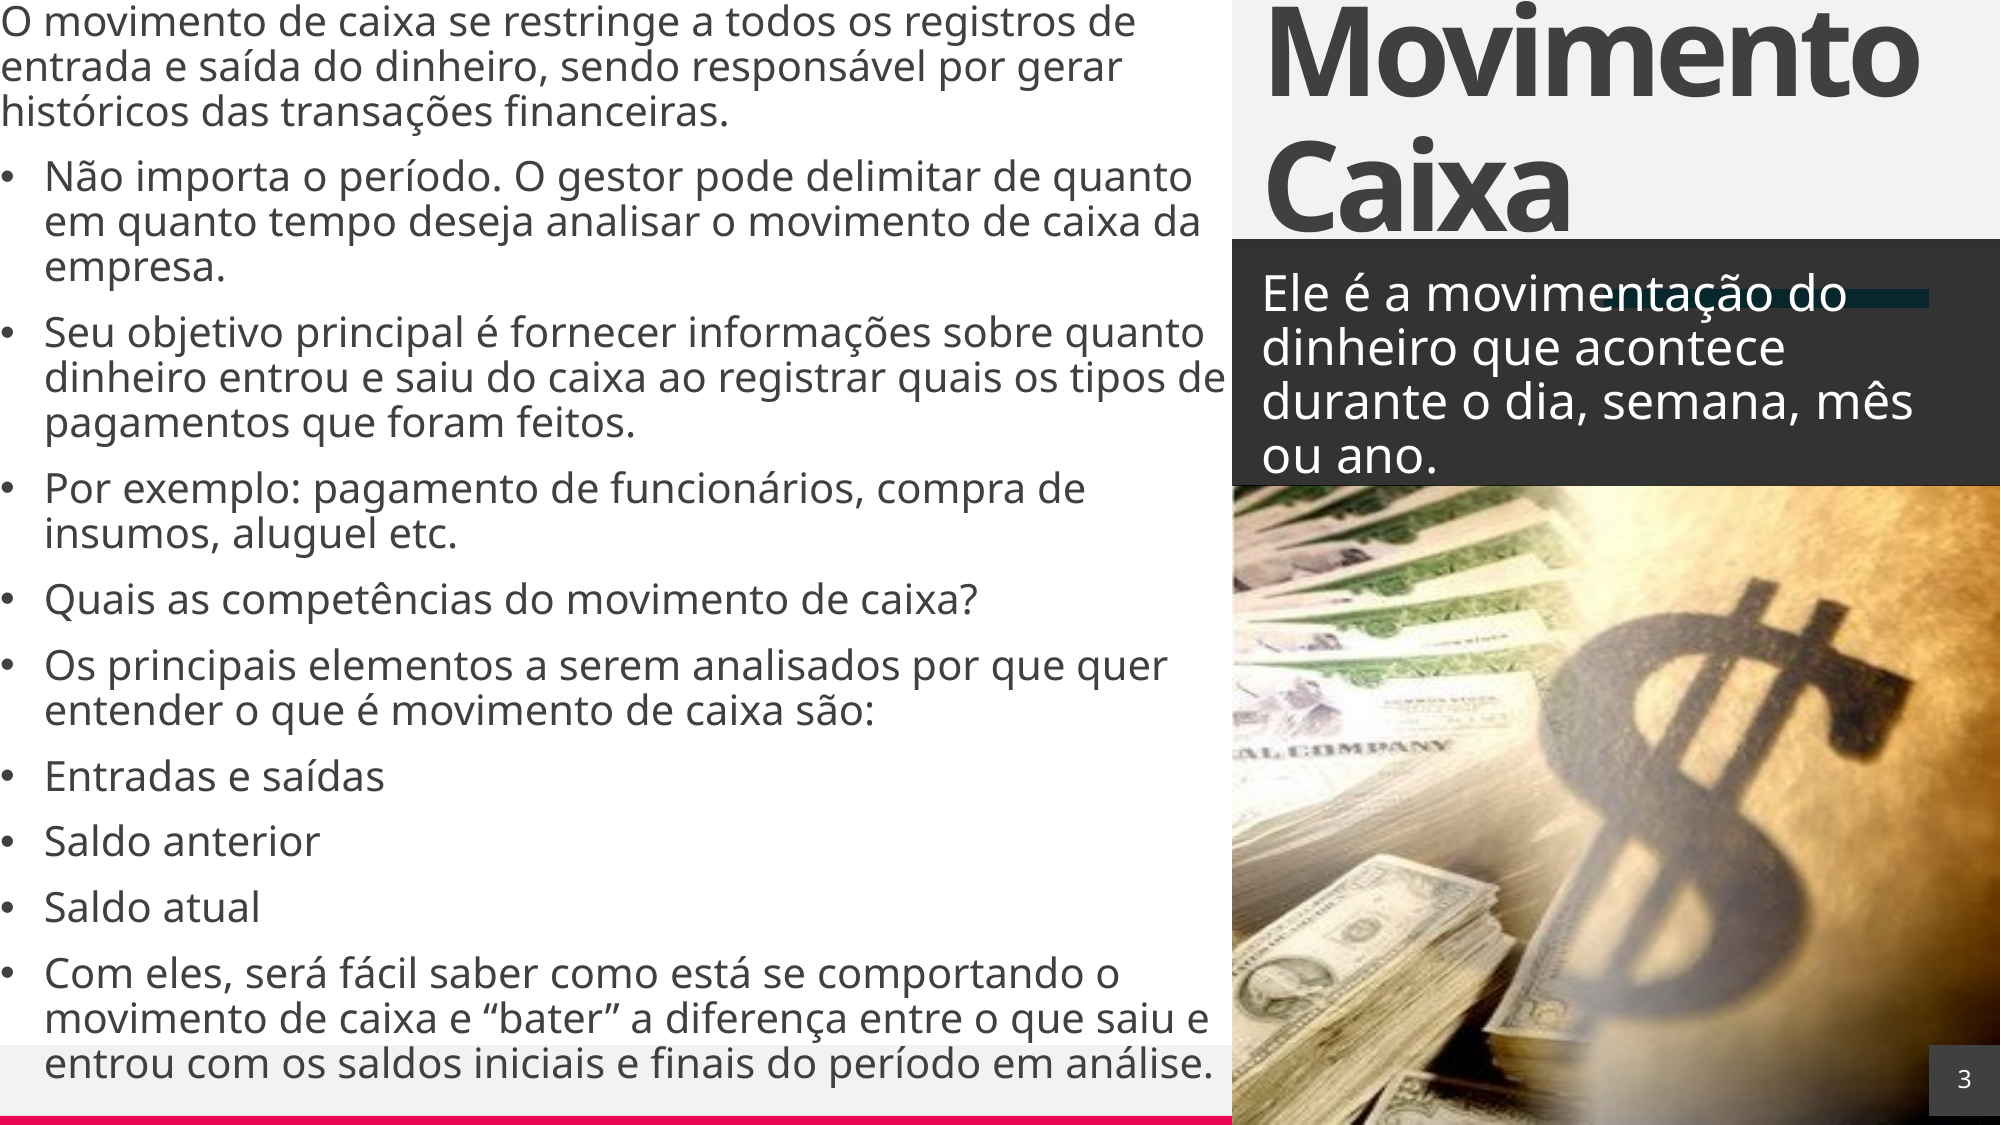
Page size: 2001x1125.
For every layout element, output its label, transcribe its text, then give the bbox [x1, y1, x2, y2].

title Movimento Caixa [1233, 0, 2000, 239]
picture [1232, 485, 2000, 1125]
list O movimento de caixa se restringe a todos os registros de entrada e saída do dinheiro, sendo responsável por gerar históricos das transações financeiras. Não importa o período. O gestor pode delimitar de quanto em quanto tempo deseja analisar o movimento de caixa da empresa. Seu objetivo principal é fornecer informações sobre quanto dinheiro entrou e saiu do caixa ao registrar quais os tipos de pagamentos que foram feitos. Por exemplo: pagamento de funcionários, compra de insumos, aluguel etc. Quais as competências do movimento de caixa? Os principais elementos a serem analisados por que quer entender o que é movimento de caixa são: Entradas e saídas Saldo anterior Saldo atual Com eles, será fácil saber como está se comportando o movimento de caixa e “bater” a diferença entre o que saiu e entrou com os saldos iniciais e finais do período em análise. [0, 0, 1233, 1116]
list Ele é a movimentação do dinheiro que acontece durante o dia, semana, mês ou ano. [1233, 239, 2000, 485]
